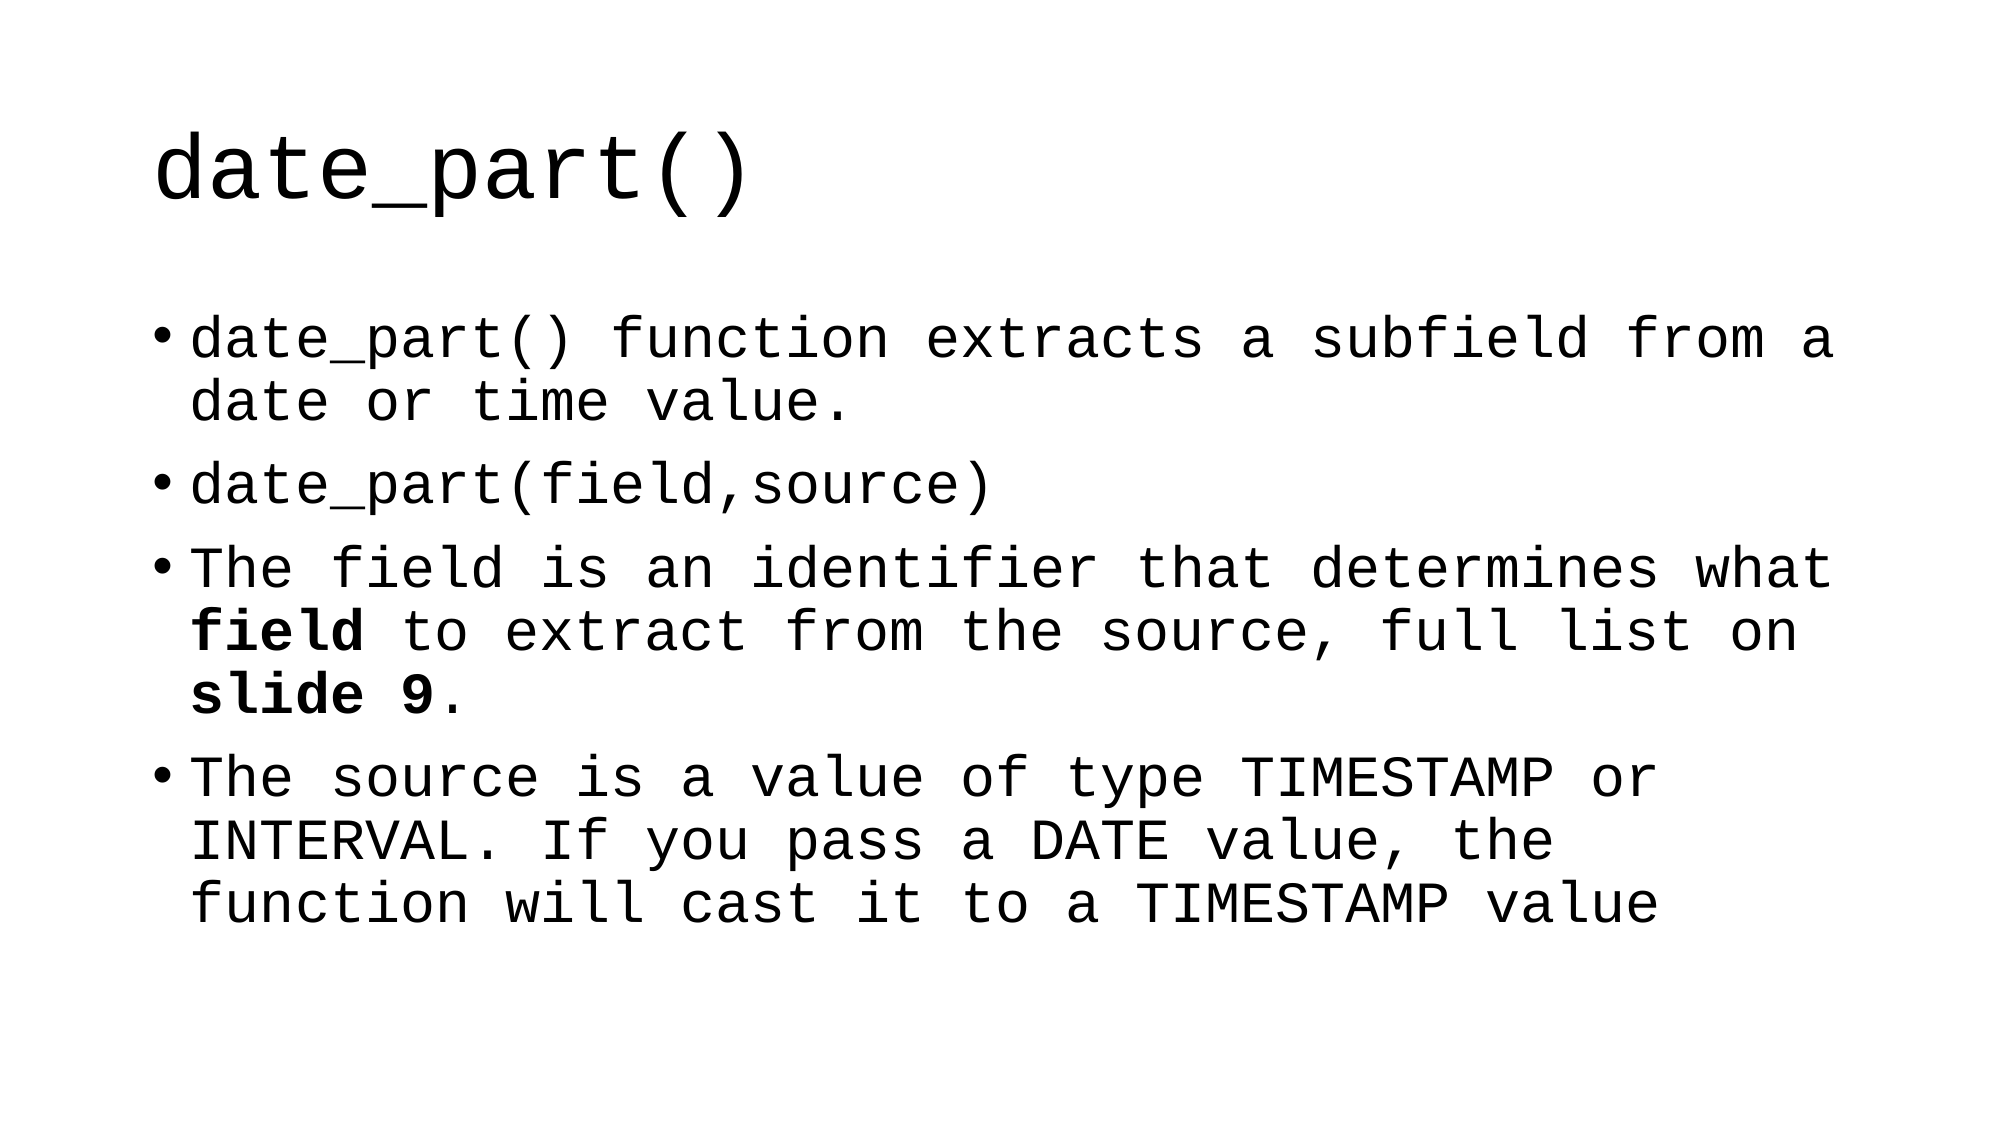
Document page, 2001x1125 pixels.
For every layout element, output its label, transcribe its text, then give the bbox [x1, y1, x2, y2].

list date_part() function extracts a subfield from a date or time value. date_part(field,source) The field is an identifier that determines what field to extract from the source, full list on slide 9. The source is a value of type TIMESTAMP or INTERVAL. If you pass a DATE value, the function will cast it to a TIMESTAMP value [137, 299, 1863, 1014]
title date_part() [137, 59, 1863, 278]
